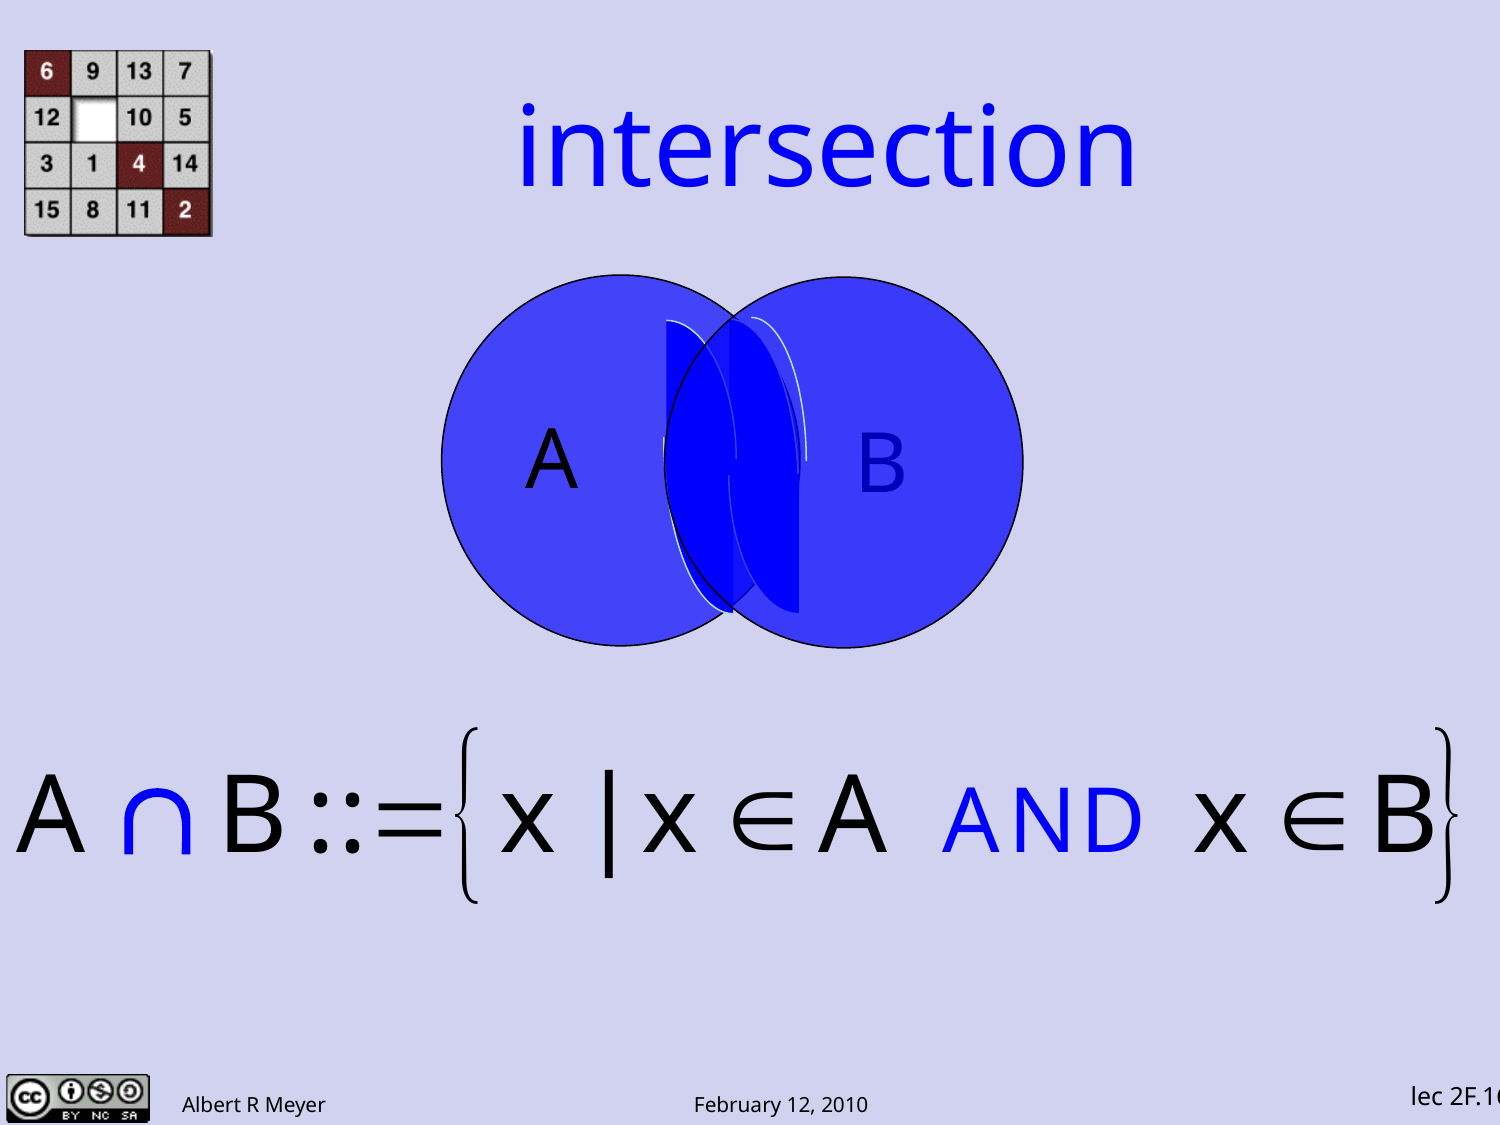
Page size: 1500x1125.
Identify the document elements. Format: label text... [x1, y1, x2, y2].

picture [6, 1074, 150, 1123]
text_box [595, 257, 869, 671]
picture [24, 50, 213, 237]
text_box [4, 725, 1500, 925]
title intersection [270, 59, 1386, 225]
text_box [874, 279, 1023, 646]
text_box A [510, 397, 590, 513]
text_box [441, 277, 590, 644]
